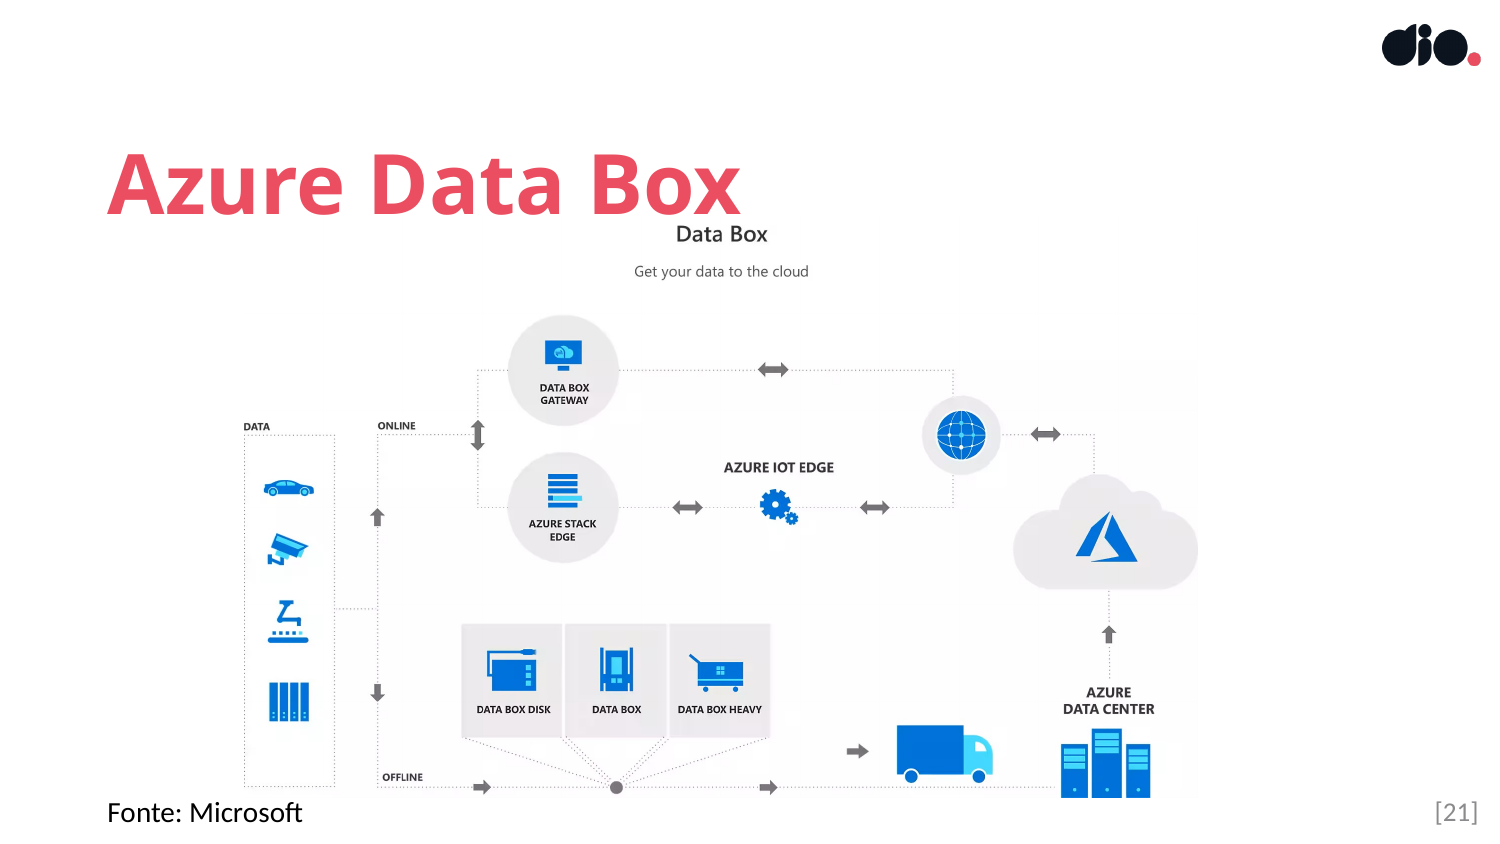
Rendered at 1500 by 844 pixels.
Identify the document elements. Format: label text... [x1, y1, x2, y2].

slide_number [21] [1403, 779, 1494, 844]
text_box Fonte: Microsoft [92, 785, 774, 818]
text_box Azure Data Box [92, 104, 1408, 243]
picture [1382, 24, 1481, 66]
picture [244, 217, 1198, 798]
